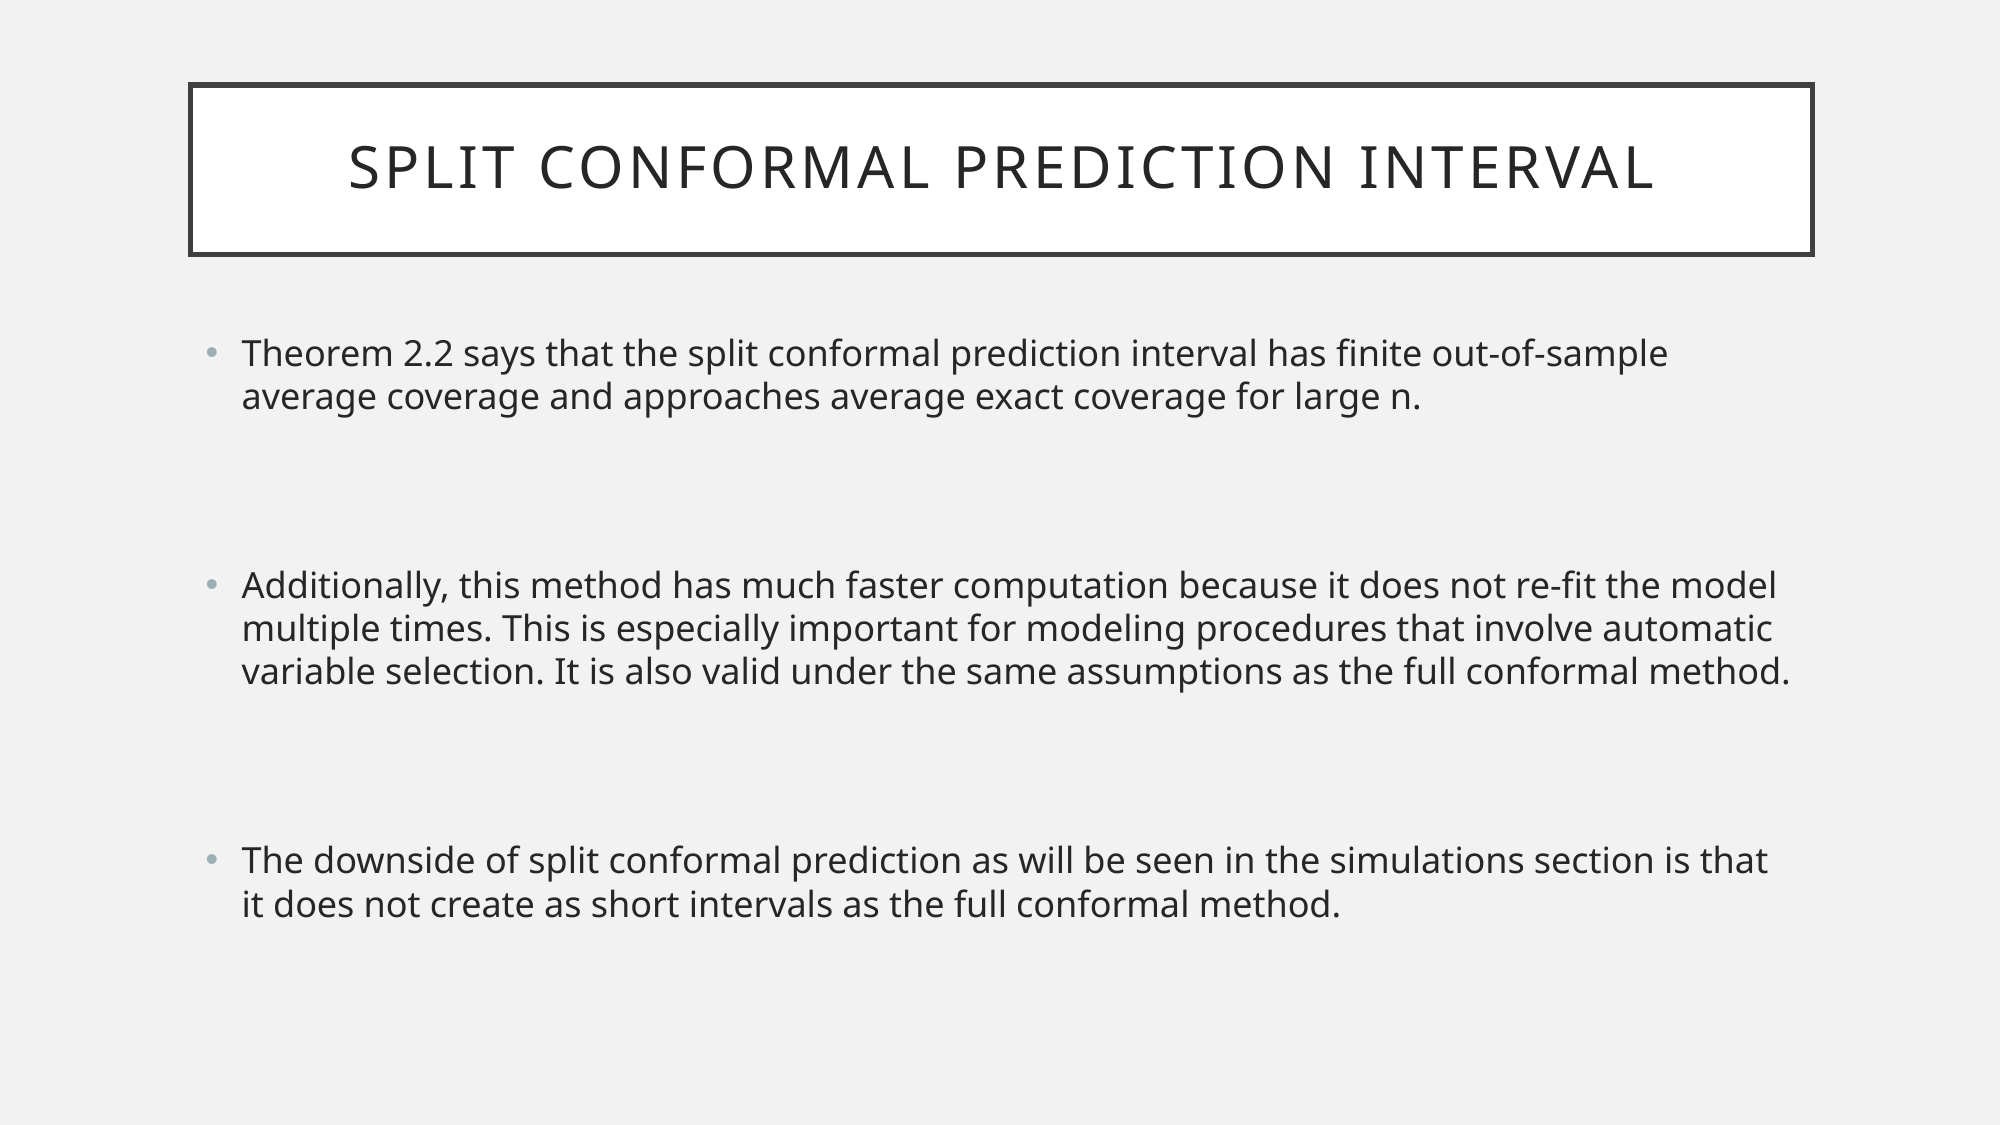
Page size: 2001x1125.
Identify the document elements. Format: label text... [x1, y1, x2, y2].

list Theorem 2.2 says that the split conformal prediction interval has finite out-of-sample average coverage and approaches average exact coverage for large n. Additionally, this method has much faster computation because it does not re-fit the model multiple times. This is especially important for modeling procedures that involve automatic variable selection. It is also valid under the same assumptions as the full conformal method. The downside of split conformal prediction as will be seen in the simulations section is that it does not create as short intervals as the full conformal method. [190, 322, 1813, 942]
text_box Split Conformal Prediction Interval [190, 84, 1813, 255]
